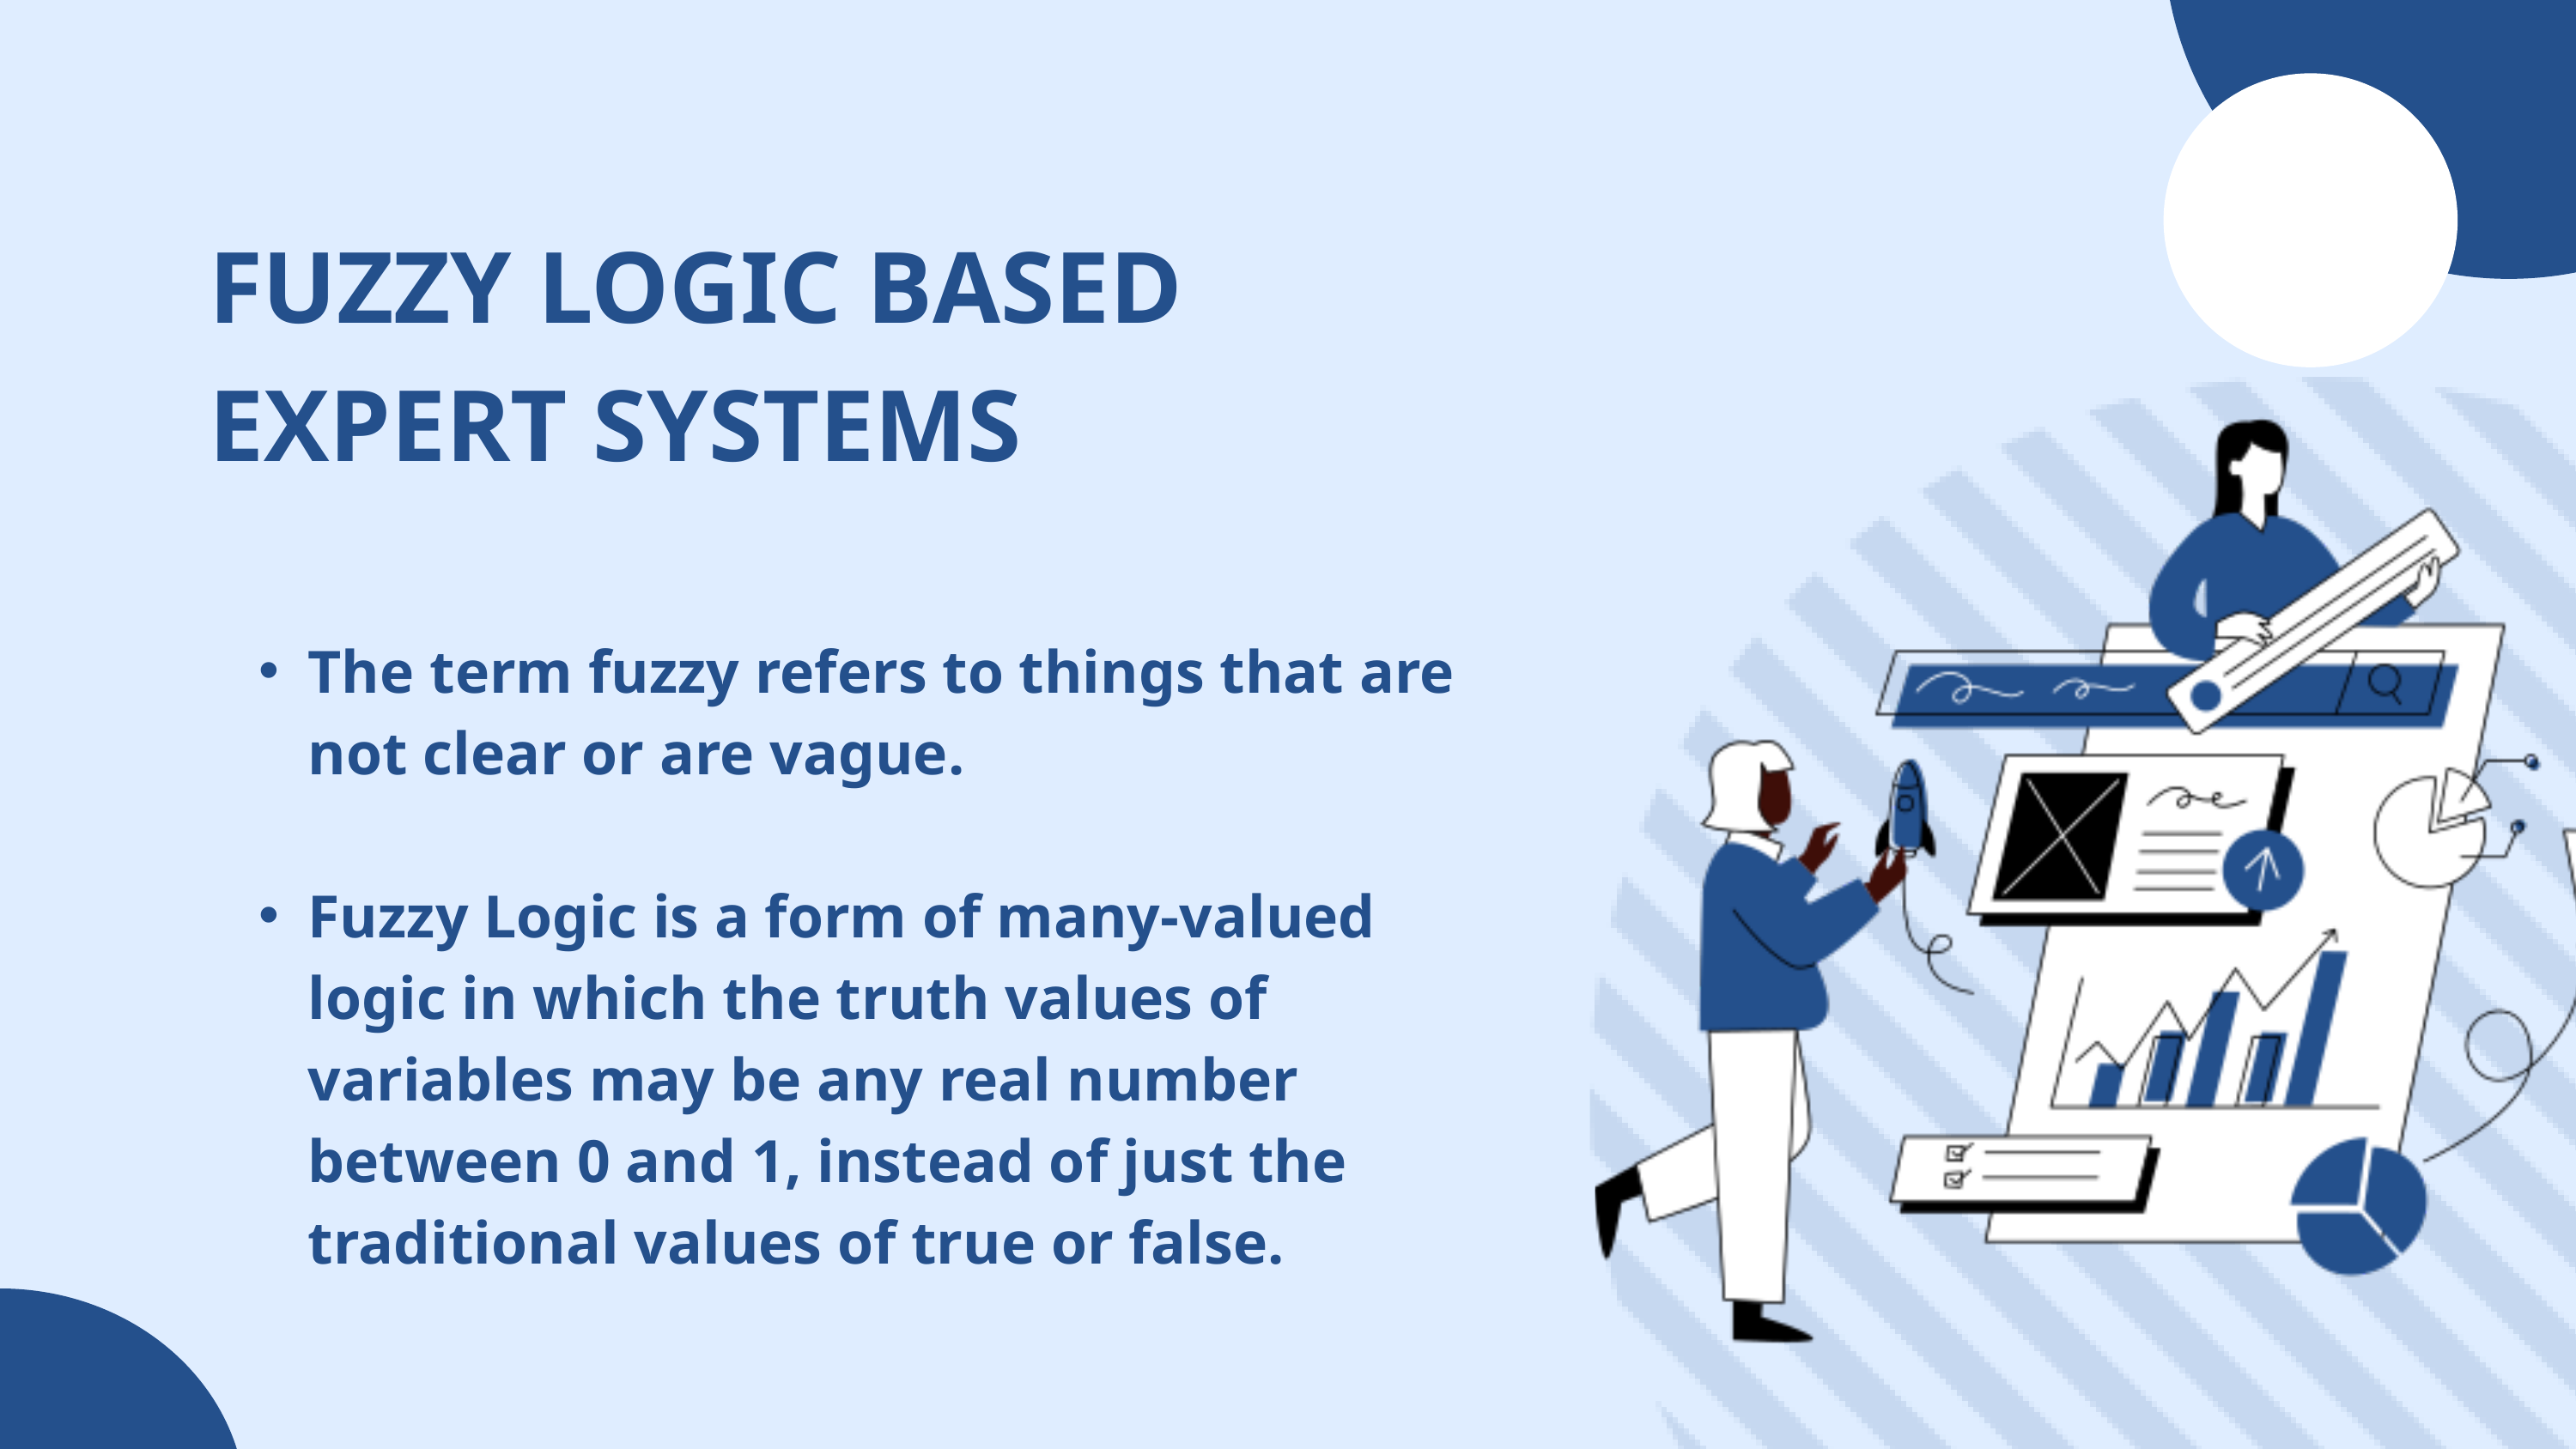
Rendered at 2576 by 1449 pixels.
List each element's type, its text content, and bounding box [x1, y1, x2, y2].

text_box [0, 1288, 246, 1449]
text_box FUZZY LOGIC BASED EXPERT SYSTEMS [209, 205, 1366, 482]
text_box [2163, 0, 2576, 280]
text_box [2163, 73, 2458, 368]
text_box [1589, 377, 2576, 1449]
text_box The term fuzzy refers to things that are not clear or are vague. Fuzzy Logic is a form of many-valued logic in which the truth values of variables may be any real number between 0 and 1, instead of just the traditional values of true or false. [209, 622, 1499, 1276]
text_box [1595, 415, 2576, 1346]
